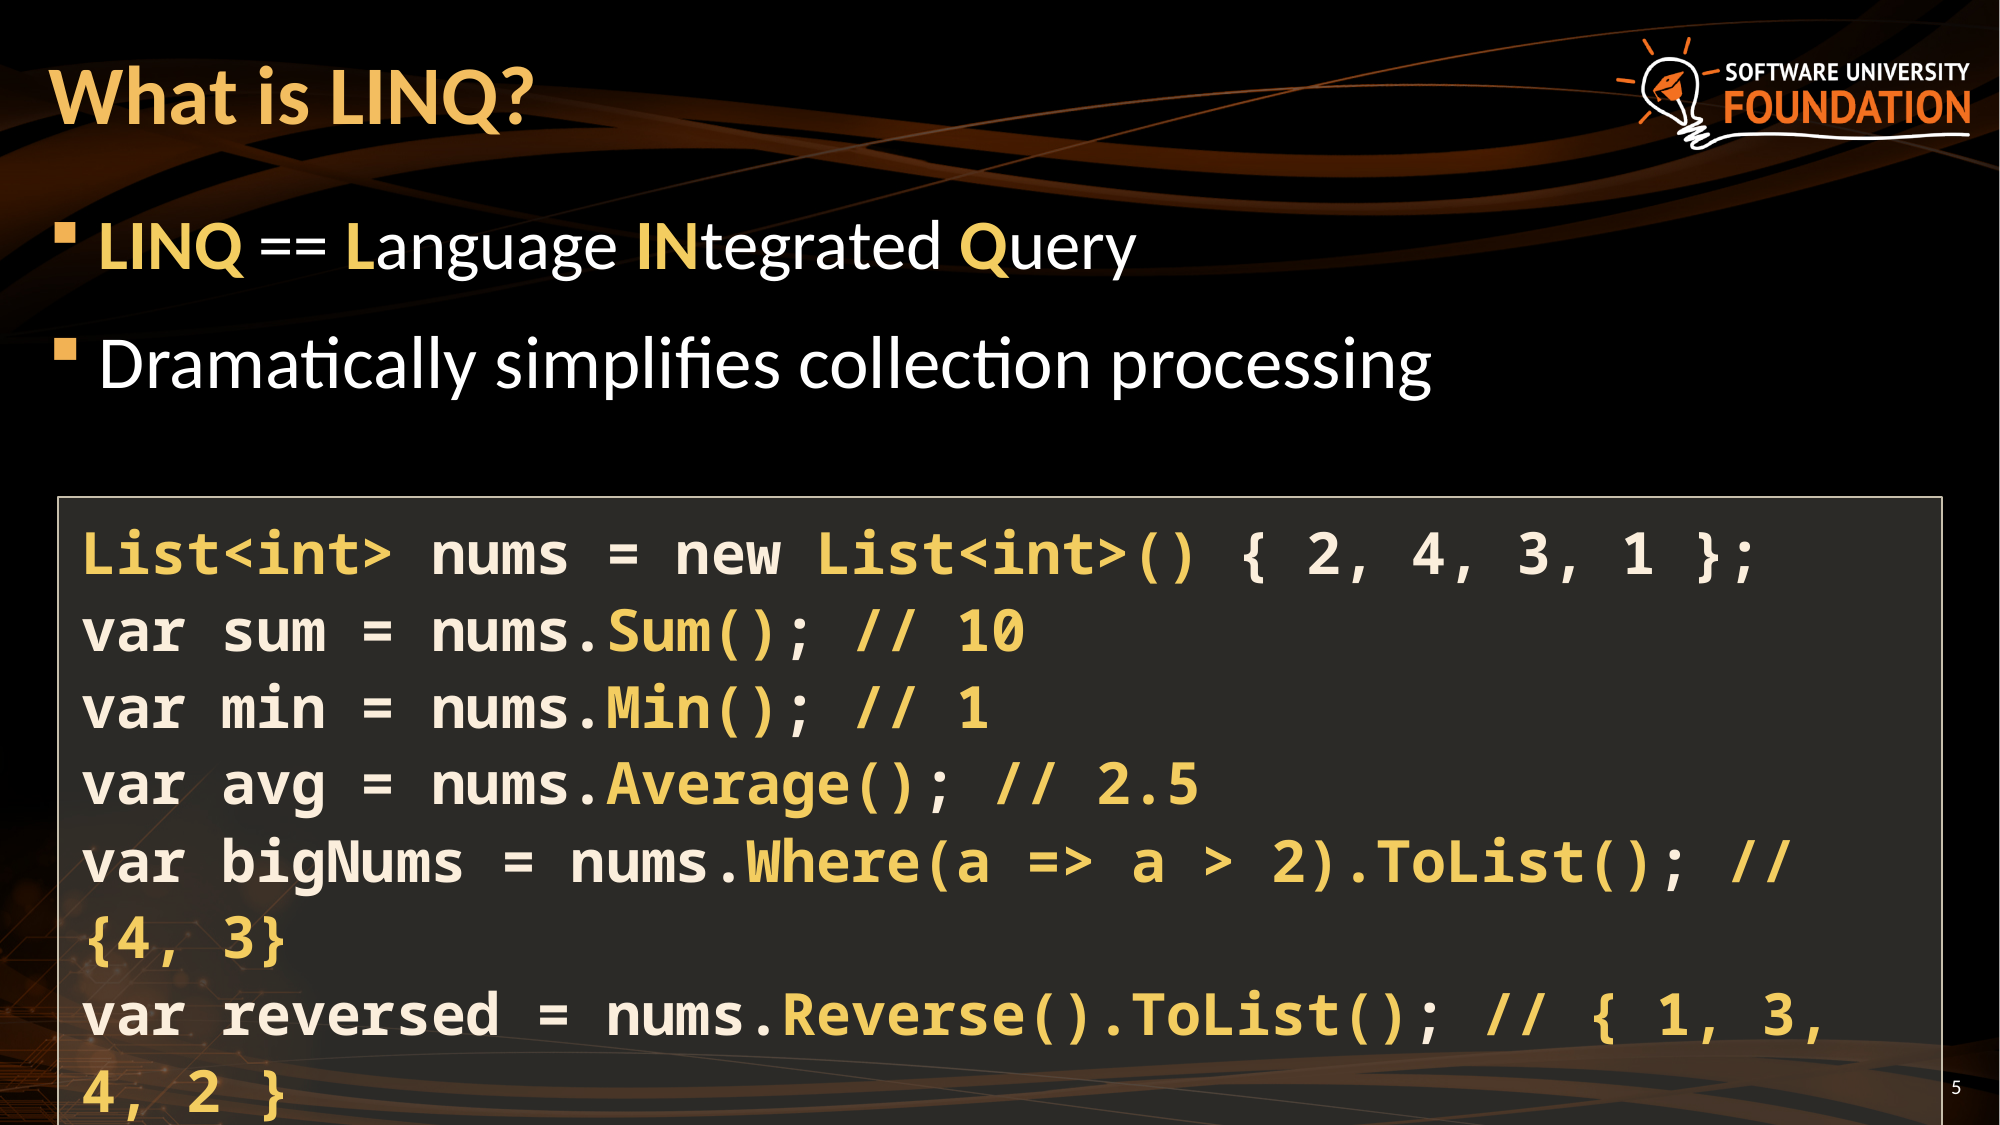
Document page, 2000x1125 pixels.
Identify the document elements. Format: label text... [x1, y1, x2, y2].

title What is LINQ? [30, 6, 1602, 189]
list LINQ == Language INtegrated Query Dramatically simplifies collection processing [31, 188, 1968, 1103]
picture [0, 0, 2000, 1125]
text_box List<int> nums = new List<int>() { 2, 4, 3, 1 }; var sum = nums.Sum(); // 10 var min = nums.Min(); // 1 var avg = nums.Average(); // 2.5 var bigNums = nums.Where(a => a > 2).ToList(); // {4, 3} var reversed = nums.Reverse().ToList(); // { 1, 3, 4, 2 } [57, 497, 1942, 1125]
